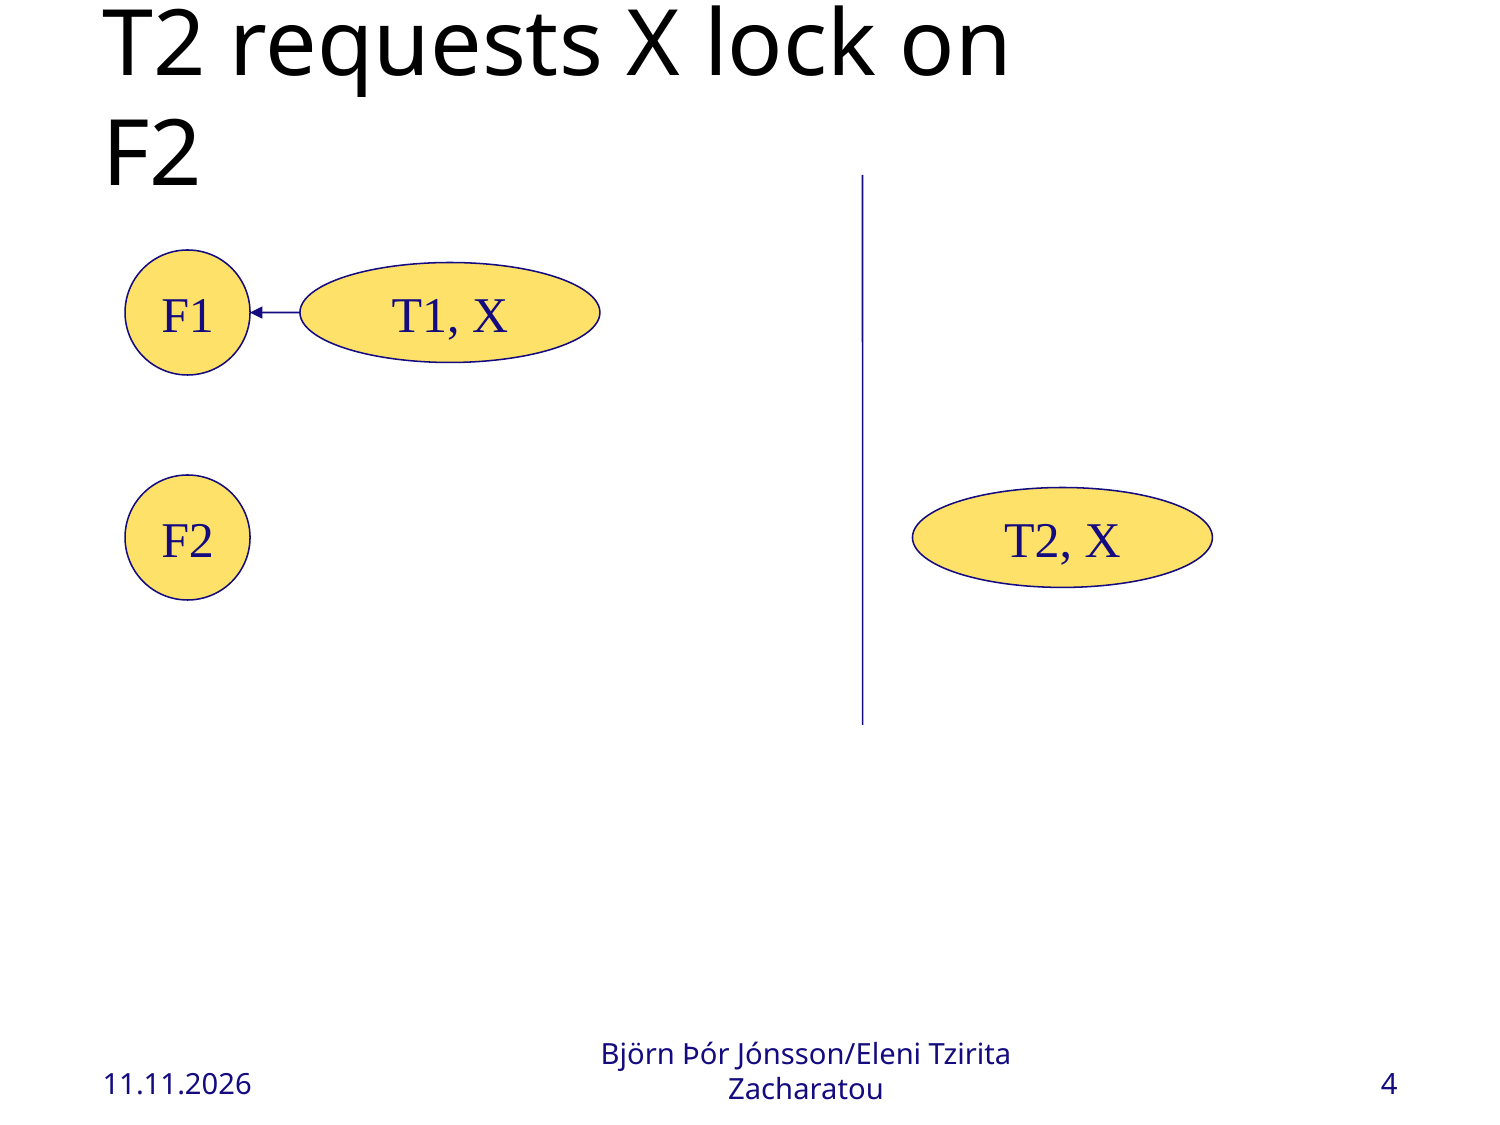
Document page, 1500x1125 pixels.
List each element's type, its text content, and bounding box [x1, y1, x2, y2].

slide_number 4 [1101, 1037, 1413, 1113]
text_box [251, 306, 299, 319]
footer Björn Þór Jónsson/Eleni Tzirita Zacharatou [512, 1037, 1101, 1113]
text_box F2 [125, 474, 251, 601]
text_box T2, X [912, 487, 1213, 588]
text_box F1 [125, 249, 251, 376]
text_box T1, X [299, 262, 600, 363]
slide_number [87, 1037, 401, 1113]
title T2 requests X lock on F2 [87, 0, 1140, 188]
